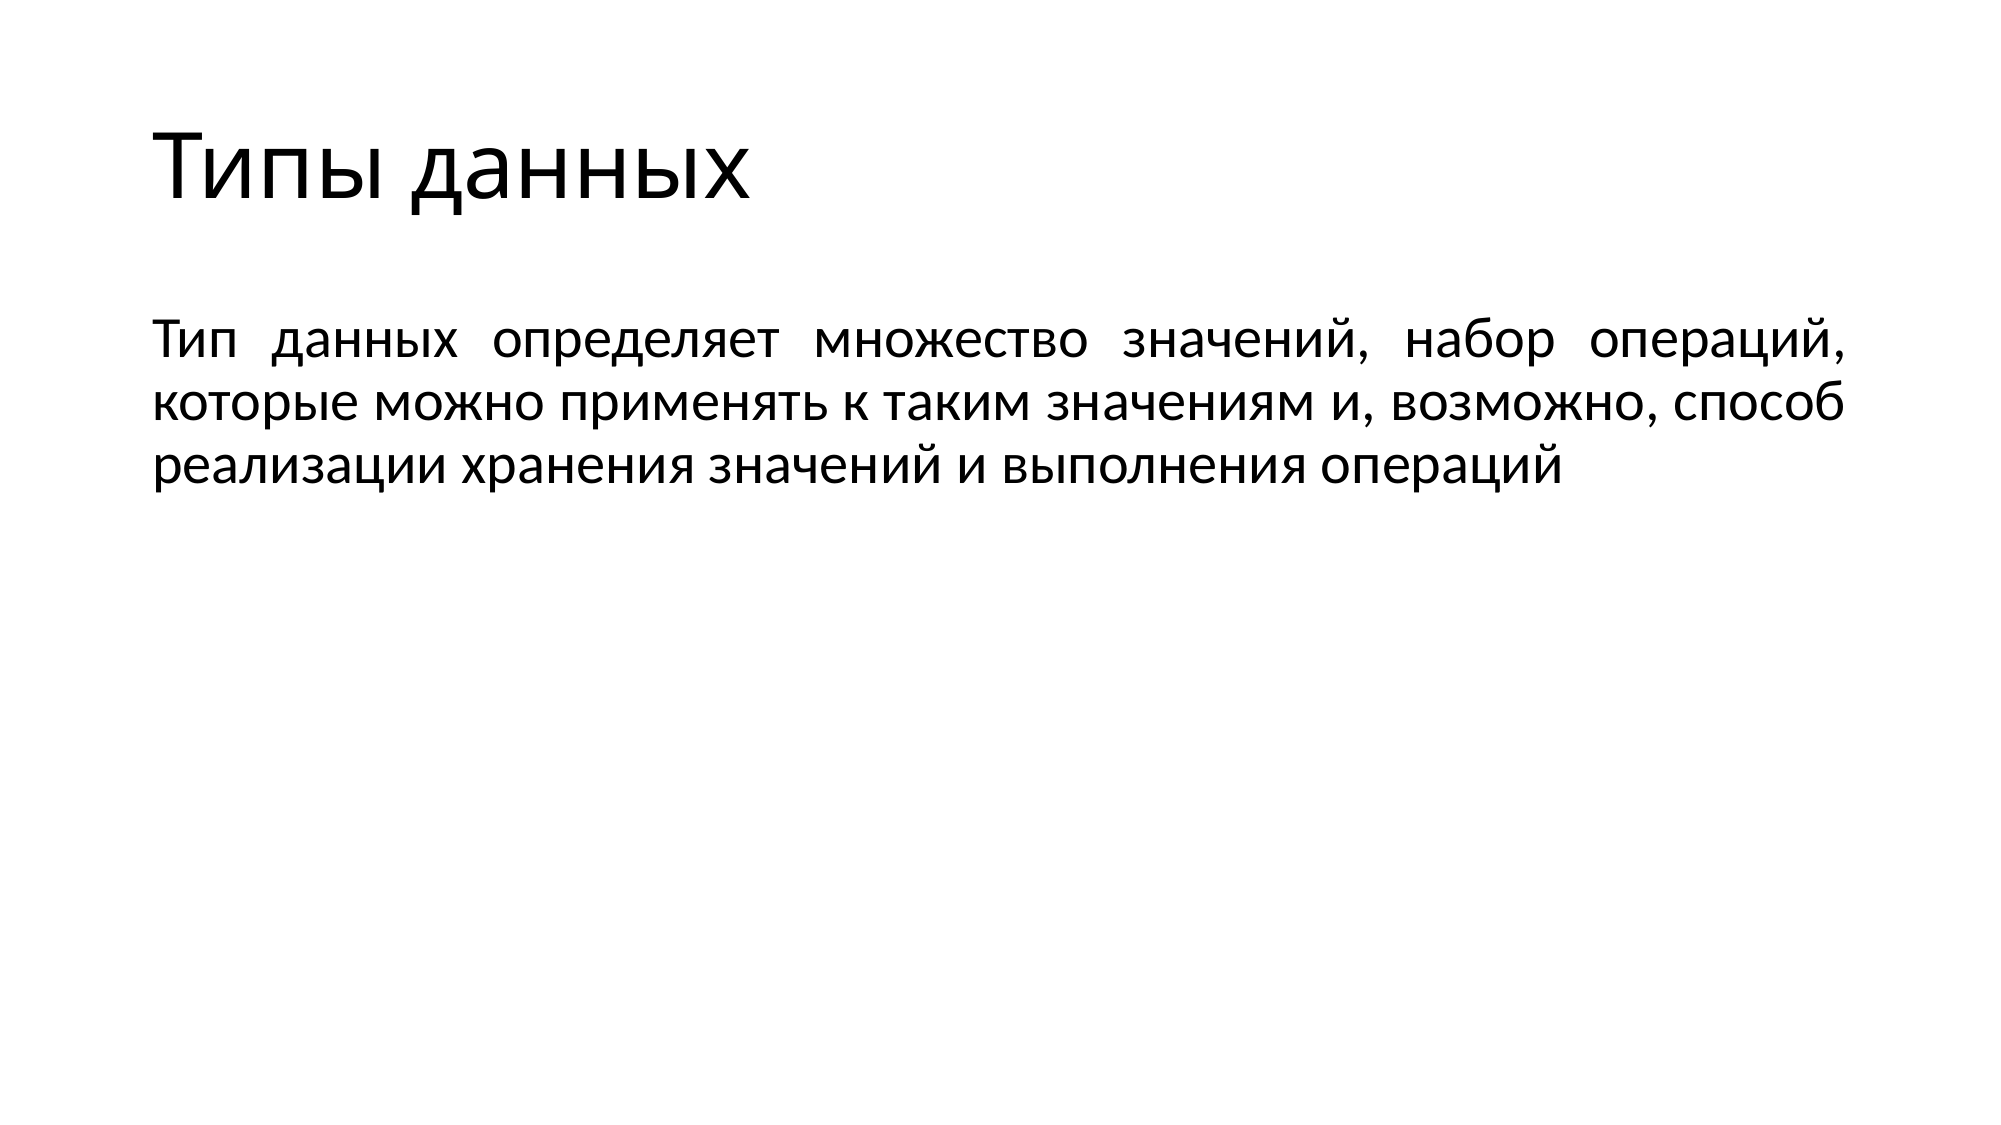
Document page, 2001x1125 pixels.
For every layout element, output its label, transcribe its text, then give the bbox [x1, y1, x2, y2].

title Типы данных [137, 59, 1863, 278]
list Тип данных определяет множество значений, набор операций, которые можно применять к таким значениям и, возможно, способ реализации хранения значений и выполнения операций [137, 299, 1863, 1014]
